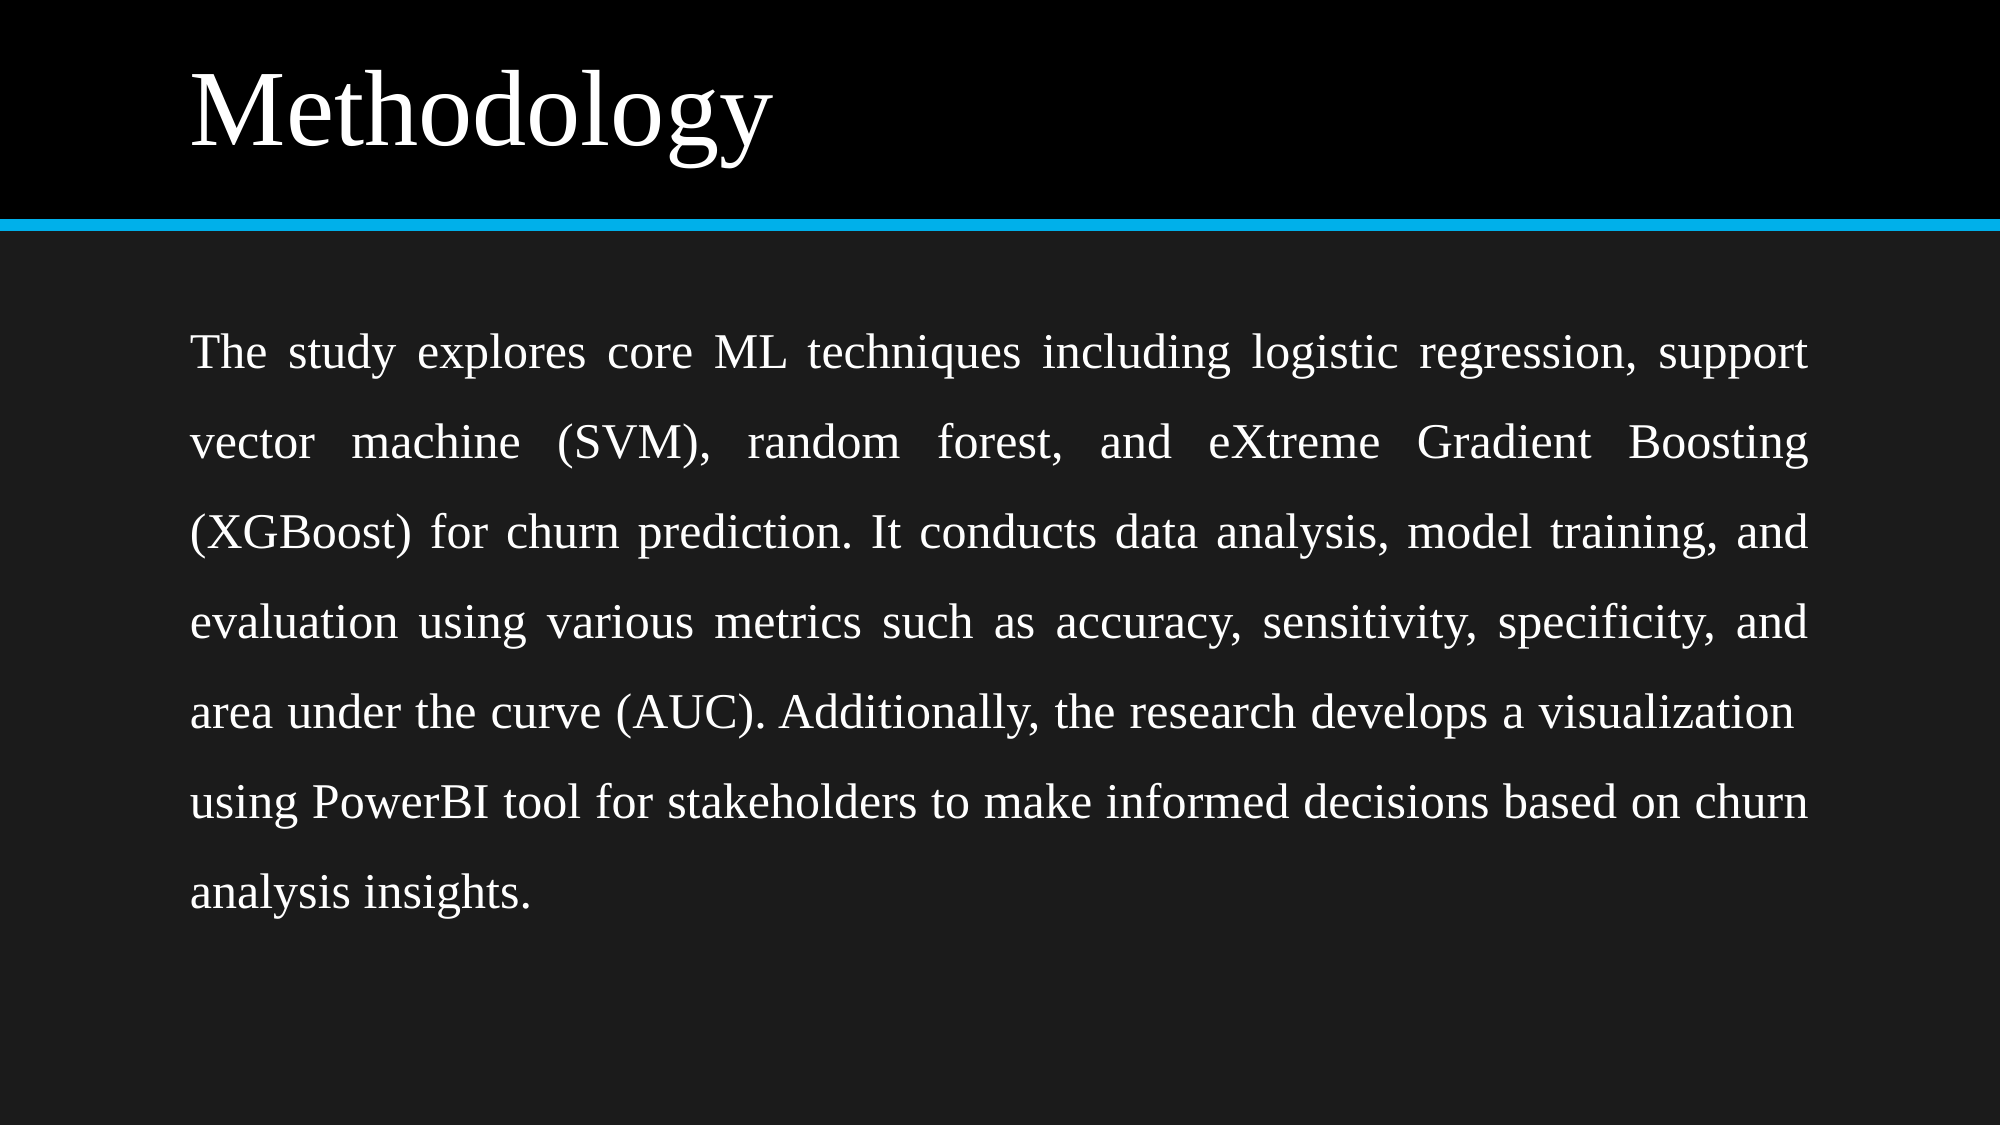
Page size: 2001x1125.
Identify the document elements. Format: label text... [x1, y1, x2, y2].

list The study explores core ML techniques including logistic regression, support vector machine (SVM), random forest, and eXtreme Gradient Boosting (XGBoost) for churn prediction. It conducts data analysis, model training, and evaluation using various metrics such as accuracy, sensitivity, specificity, and area under the curve (AUC). Additionally, the research develops a visualization using PowerBI tool for stakeholders to make informed decisions based on churn analysis insights. [174, 281, 1825, 1013]
title Methodology [174, 20, 1825, 201]
